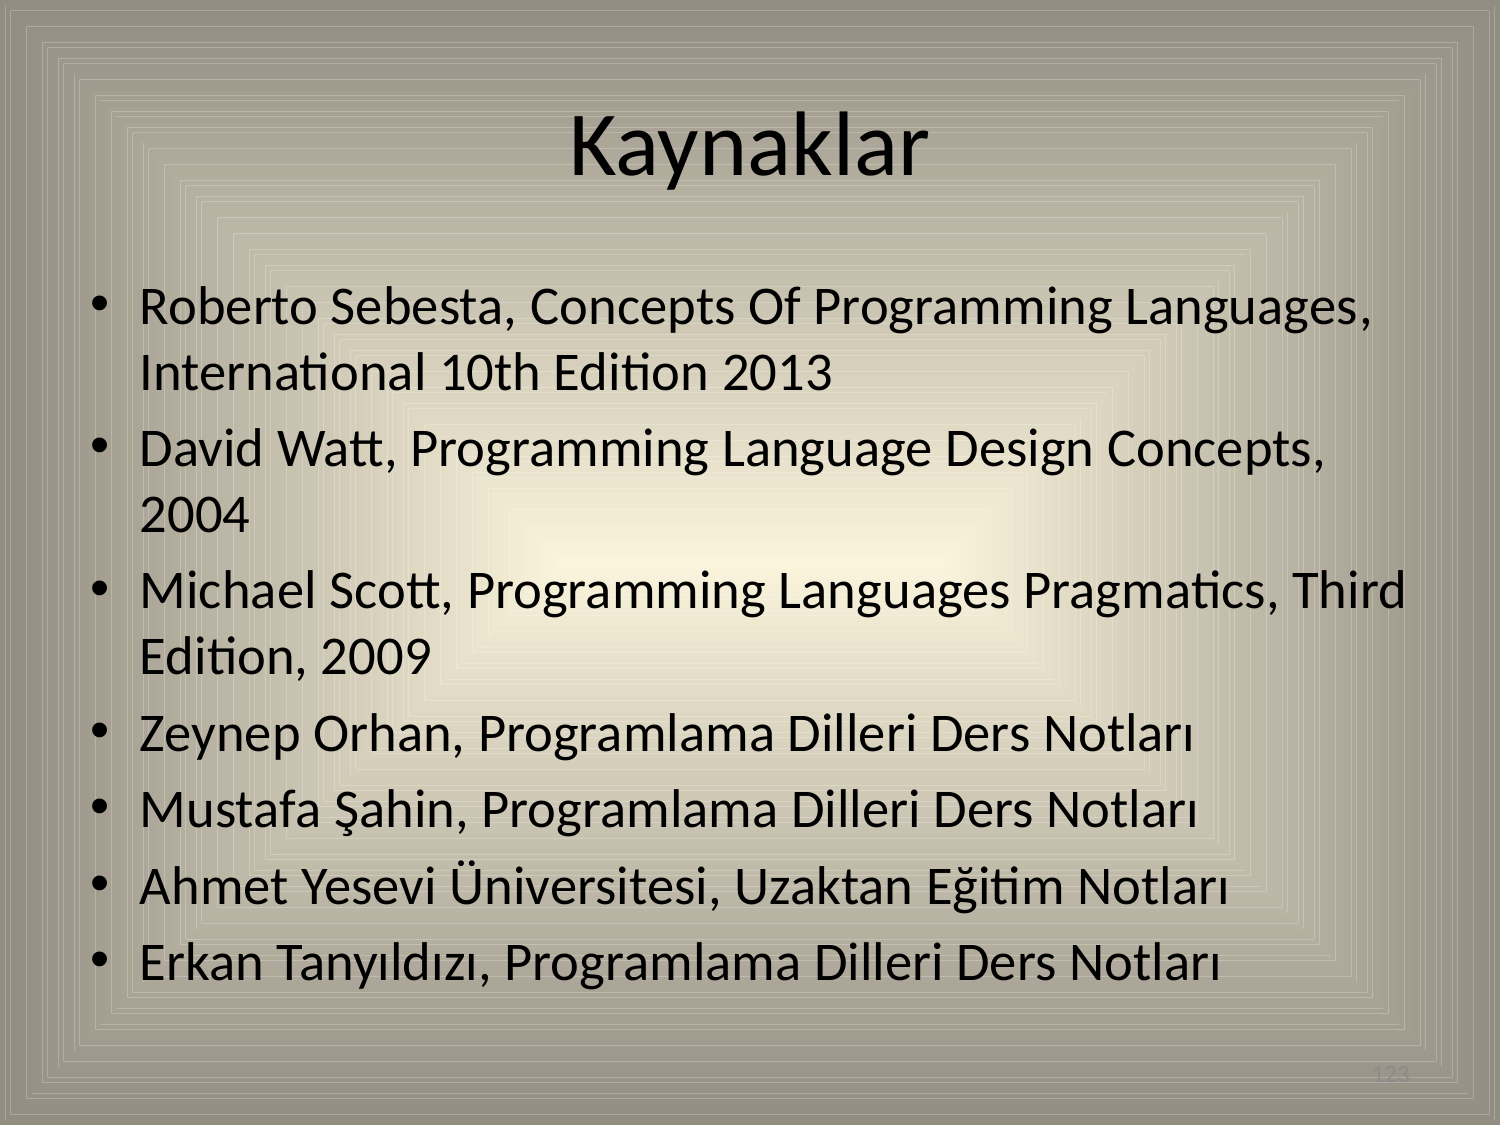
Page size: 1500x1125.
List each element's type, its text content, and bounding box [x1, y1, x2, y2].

title Kaynaklar [75, 45, 1425, 233]
slide_number 123 [1074, 1042, 1425, 1103]
list Roberto Sebesta, Concepts Of Programming Languages, International 10th Edition 2013 David Watt, Programming Language Design Concepts, 2004 Michael Scott, Programming Languages Pragmatics, Third Edition, 2009 Zeynep Orhan, Programlama Dilleri Ders Notları Mustafa Şahin, Programlama Dilleri Ders Notları Ahmet Yesevi Üniversitesi, Uzaktan Eğitim Notları Erkan Tanyıldızı, Programlama Dilleri Ders Notları [75, 262, 1425, 1005]
